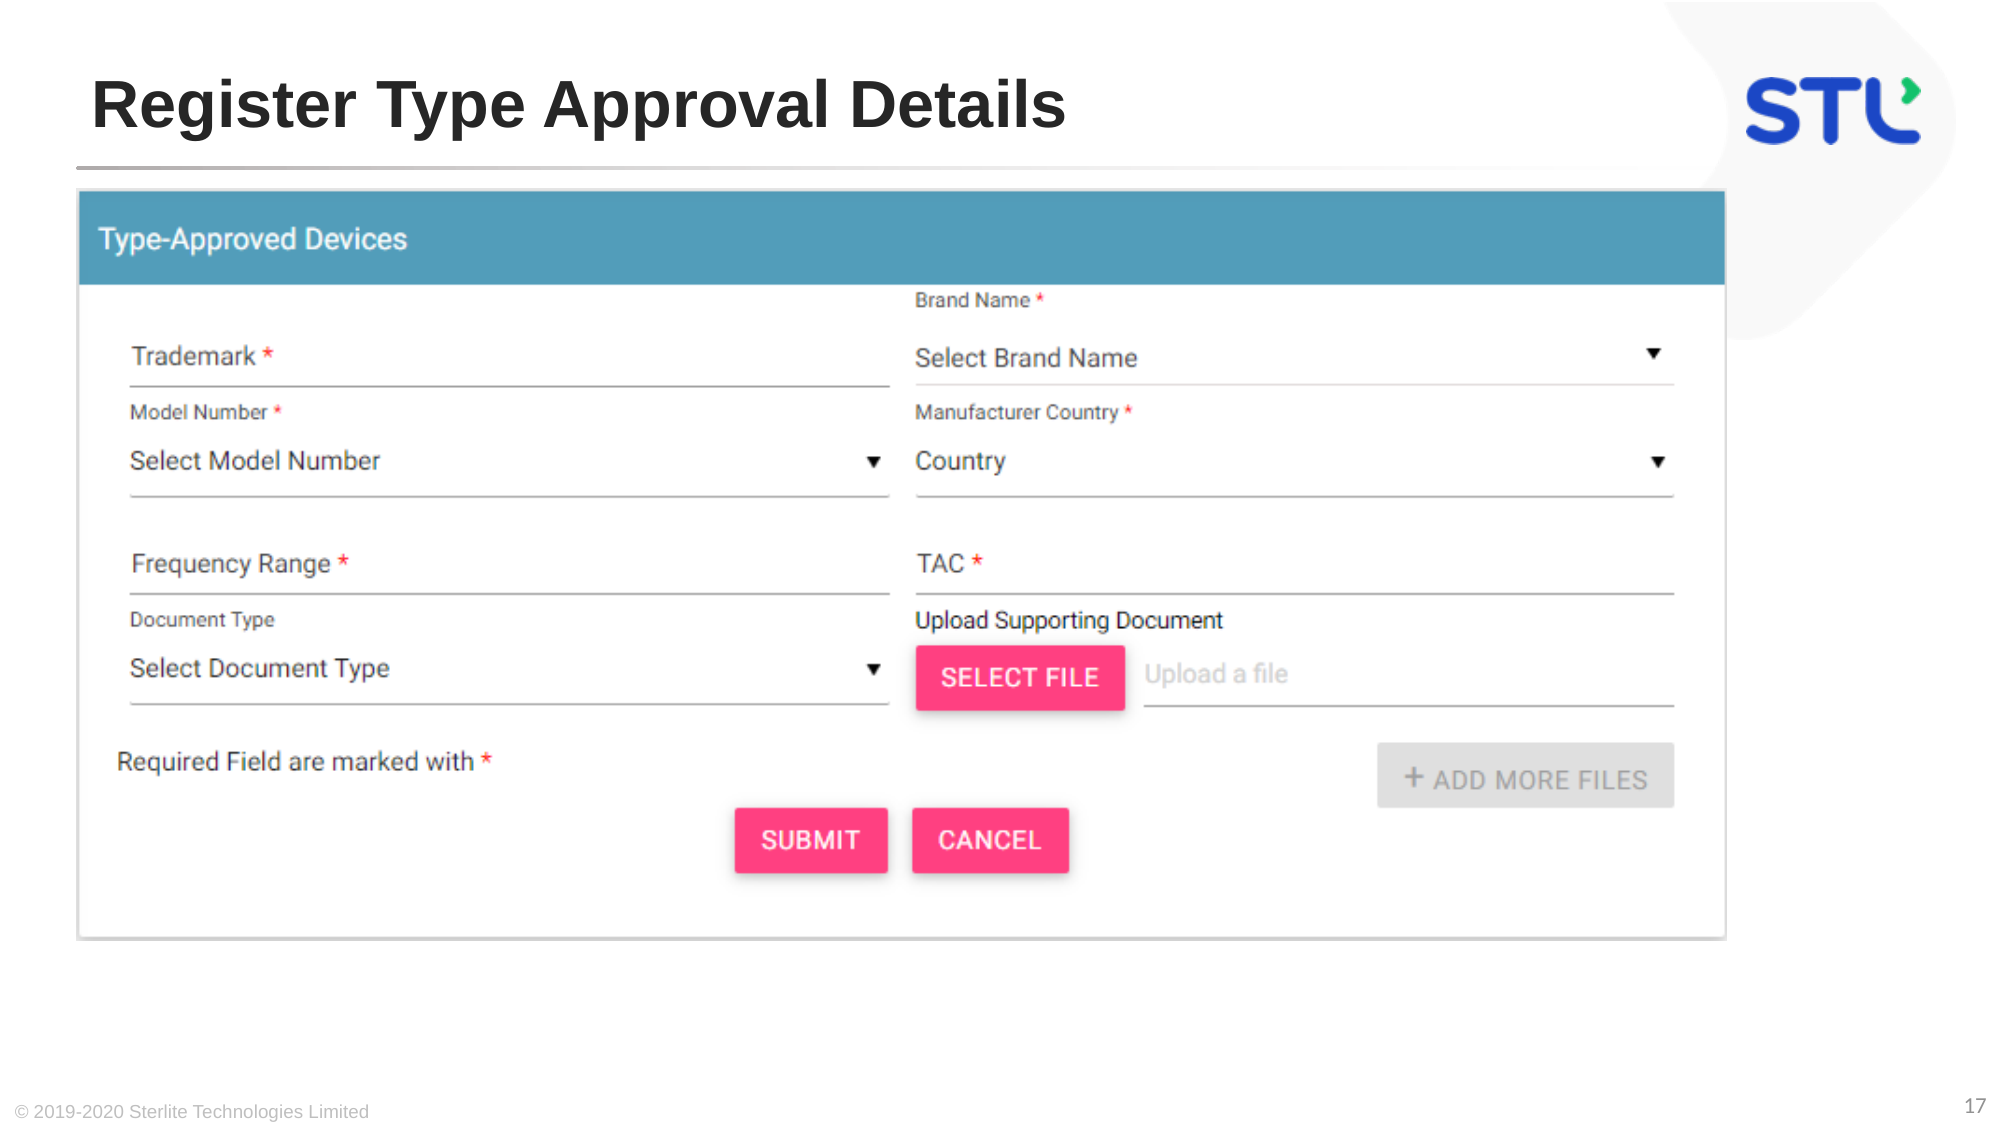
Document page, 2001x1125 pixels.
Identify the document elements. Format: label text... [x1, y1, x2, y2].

picture [75, 188, 1727, 942]
footer © 2019-2020 Sterlite Technologies Limited [0, 1083, 455, 1125]
picture [1746, 77, 1921, 145]
slide_number 17 [1955, 1083, 1997, 1122]
title Register Type Approval Details [76, 35, 1564, 167]
